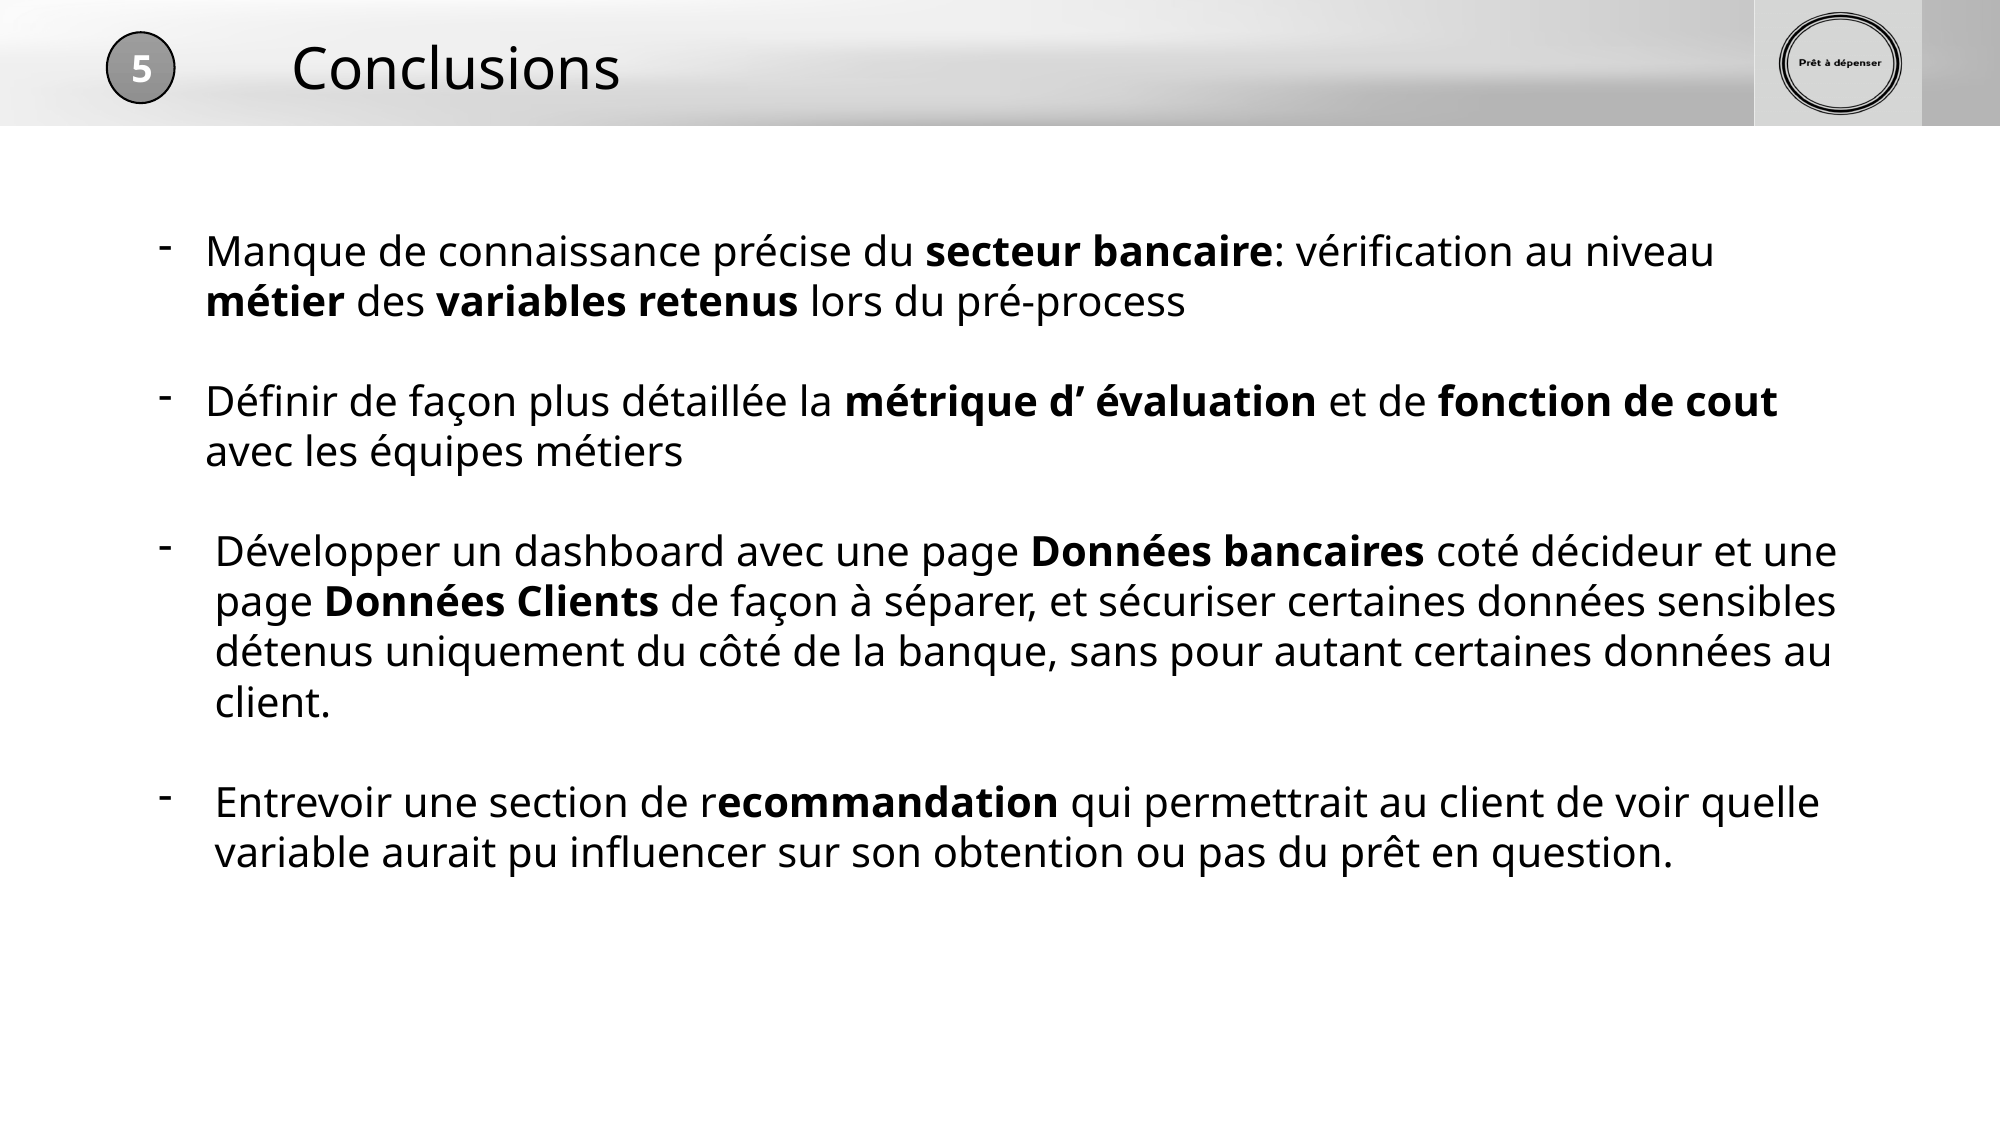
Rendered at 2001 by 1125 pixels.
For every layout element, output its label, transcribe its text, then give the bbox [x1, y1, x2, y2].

text_box Manque de connaissance précise du secteur bancaire: vérification au niveau métier des variables retenus lors du pré-process Définir de façon plus détaillée la métrique d’ évaluation et de fonction de cout avec les équipes métiers Développer un dashboard avec une page Données bancaires coté décideur et une page Données Clients de façon à séparer, et sécuriser certaines données sensibles détenus uniquement du côté de la banque, sans pour autant certaines données au client. Entrevoir une section de recommandation qui permettrait au client de voir quelle variable aurait pu influencer sur son obtention ou pas du prêt en question. [143, 217, 1878, 883]
picture [0, 0, 2000, 126]
